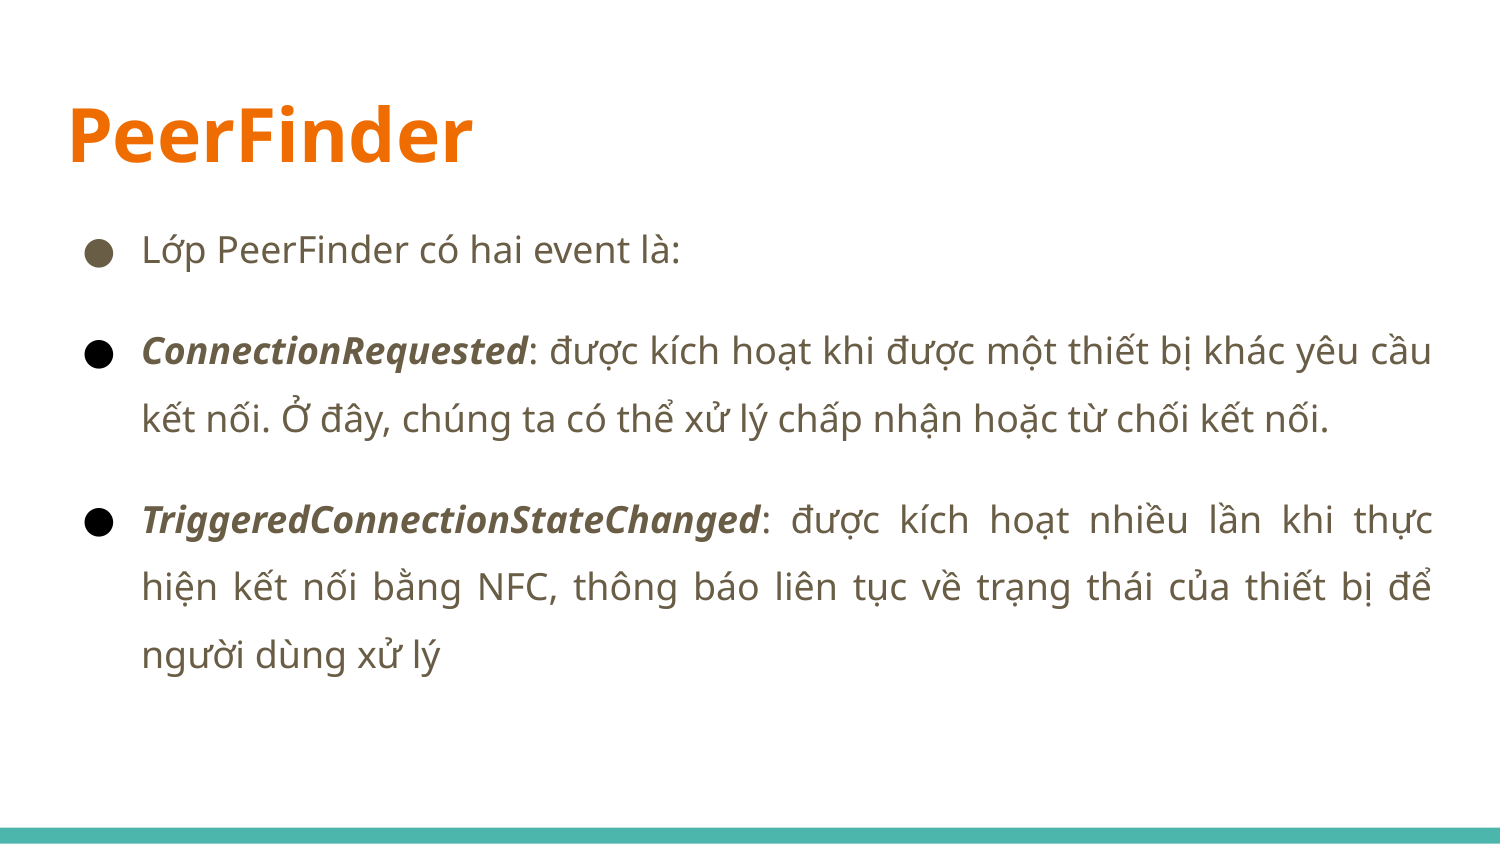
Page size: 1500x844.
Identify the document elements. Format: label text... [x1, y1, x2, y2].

title PeerFinder [51, 72, 1449, 189]
list Lớp PeerFinder có hai event là: ConnectionRequested: được kích hoạt khi được một thiết bị khác yêu cầu kết nối. Ở đây, chúng ta có thể xử lý chấp nhận hoặc từ chối kết nối. TriggeredConnectionStateChanged: được kích hoạt nhiều lần khi thực hiện kết nối bằng NFC, thông báo liên tục về trạng thái của thiết bị để người dùng xử lý [51, 189, 1449, 694]
